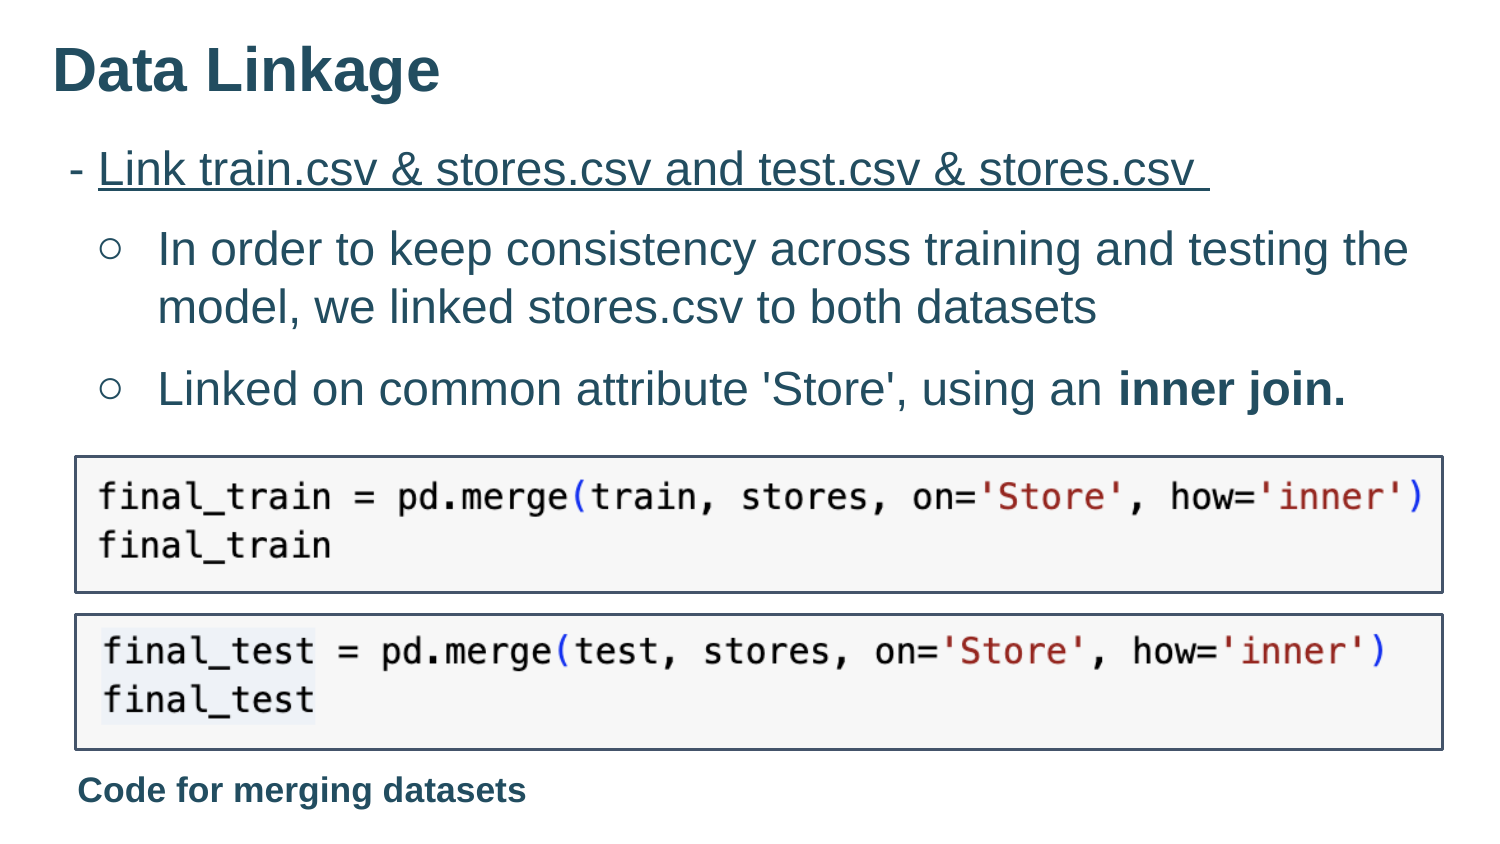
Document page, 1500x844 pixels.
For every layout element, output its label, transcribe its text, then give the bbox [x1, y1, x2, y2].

picture [76, 615, 1441, 749]
picture [76, 458, 1441, 591]
text_box Data Linkage [41, 23, 1351, 110]
text_box Code for merging datasets [66, 761, 635, 815]
text_box - Link train.csv & stores.csv and test.csv & stores.csv In order to keep consistency across training and testing the model, we linked stores.csv to both datasets Linked on common attribute 'Store', using an inner join. [53, 122, 1464, 431]
